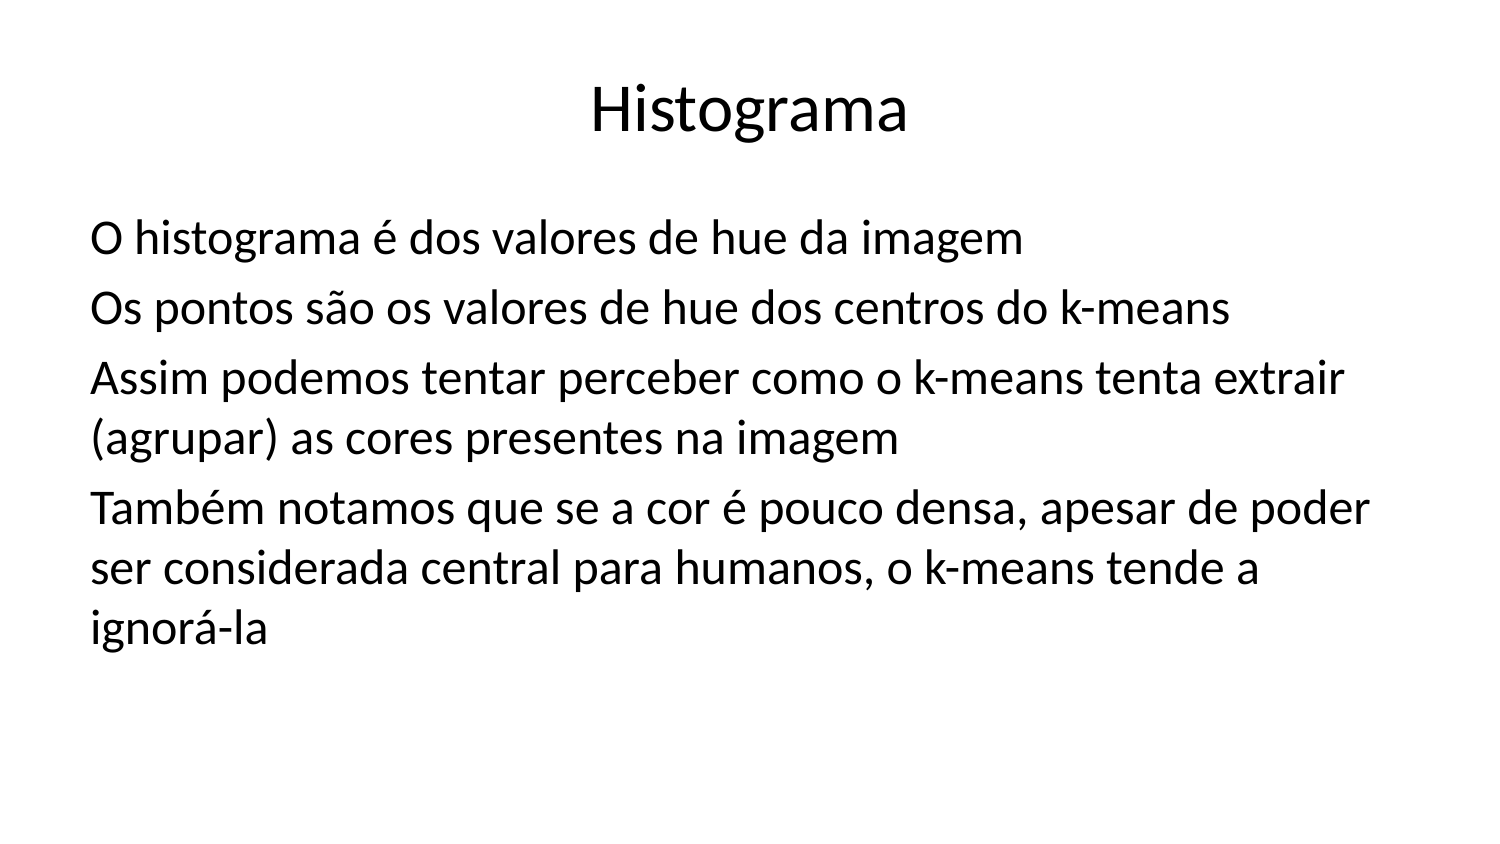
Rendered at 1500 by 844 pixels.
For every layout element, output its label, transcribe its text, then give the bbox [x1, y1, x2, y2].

list O histograma é dos valores de hue da imagem Os pontos são os valores de hue dos centros do k-means Assim podemos tentar perceber como o k-means tenta extrair (agrupar) as cores presentes na imagem Também notamos que se a cor é pouco densa, apesar de poder ser considerada central para humanos, o k-means tende a ignorá-la [75, 196, 1425, 754]
title Histograma [75, 33, 1425, 175]
